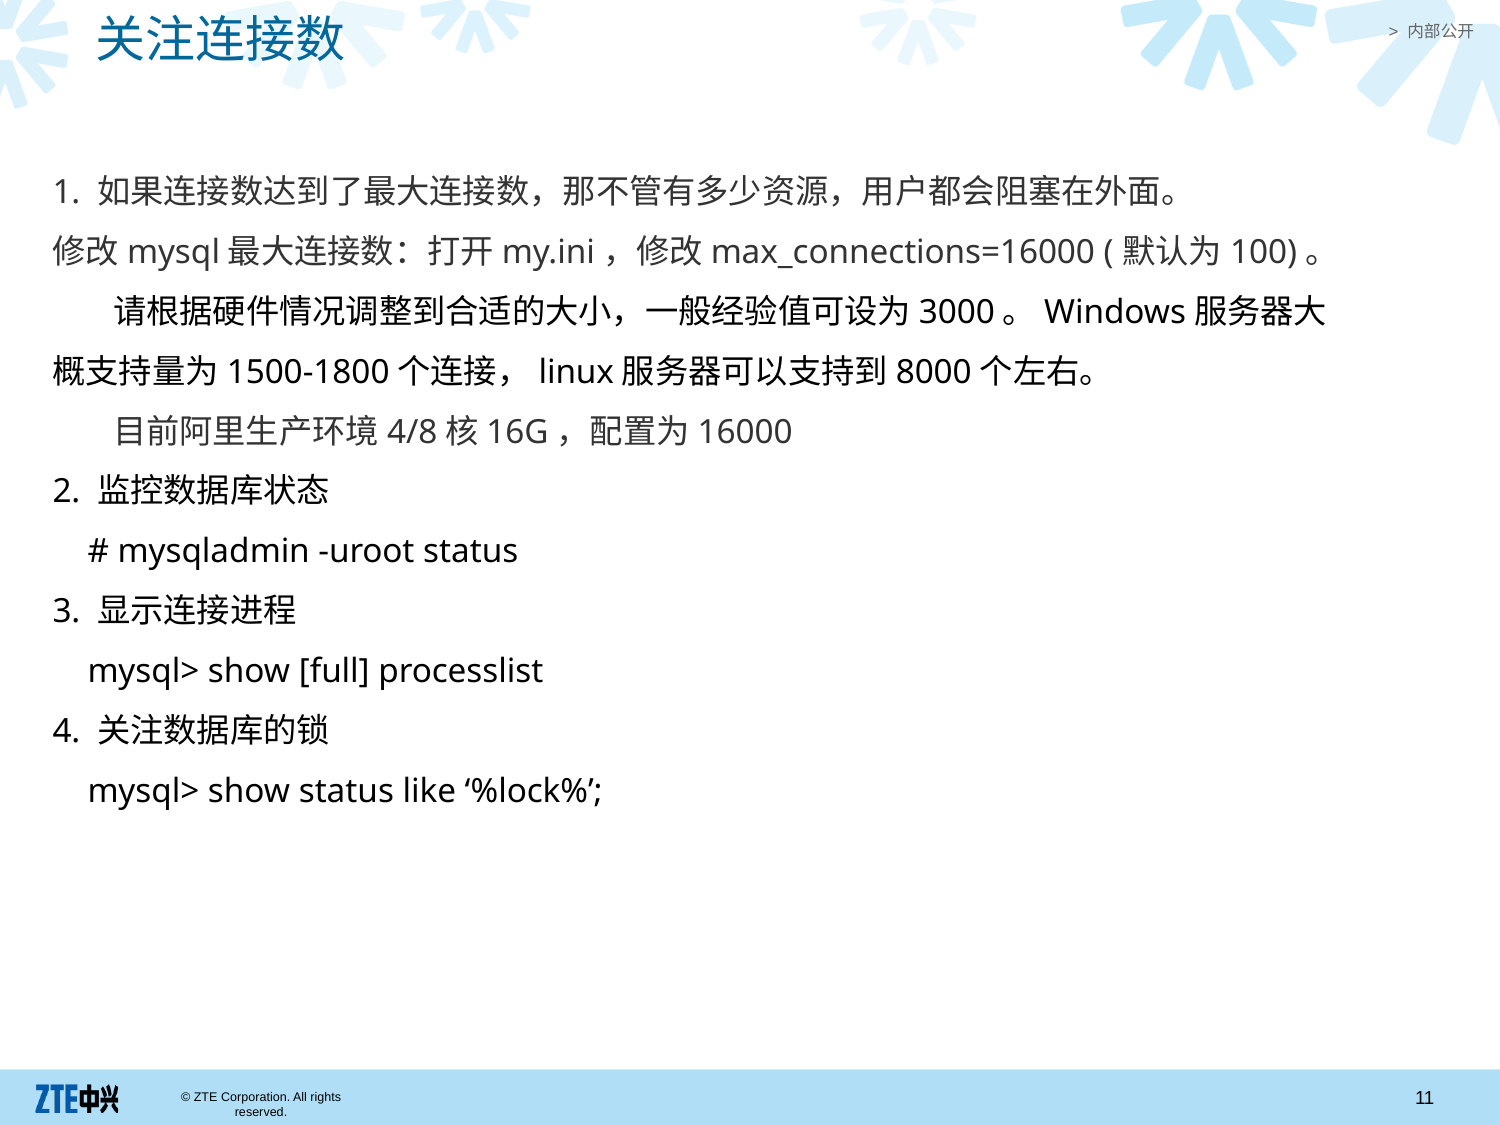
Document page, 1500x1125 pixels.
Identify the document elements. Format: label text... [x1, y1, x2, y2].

slide_number 11 [1362, 1067, 1488, 1125]
text_box 关注连接数 [80, 0, 361, 75]
text_box 1. 如果连接数达到了最大连接数，那不管有多少资源，用户都会阻塞在外面。 修改mysql最大连接数：打开my.ini，修改max_connections=16000 (默认为100)。 请根据硬件情况调整到合适的大小，一般经验值可设为3000。Windows服务器大概支持量为1500-1800个连接，linux服务器可以支持到8000个左右。 目前阿里生产环境4/8核16G，配置为16000 2. 监控数据库状态 # mysqladmin -uroot status 3. 显示连接进程 mysql> show [full] processlist 4. 关注数据库的锁 mysql> show status like ‘%lock%’; [37, 142, 1363, 869]
picture [0, 0, 1500, 1125]
